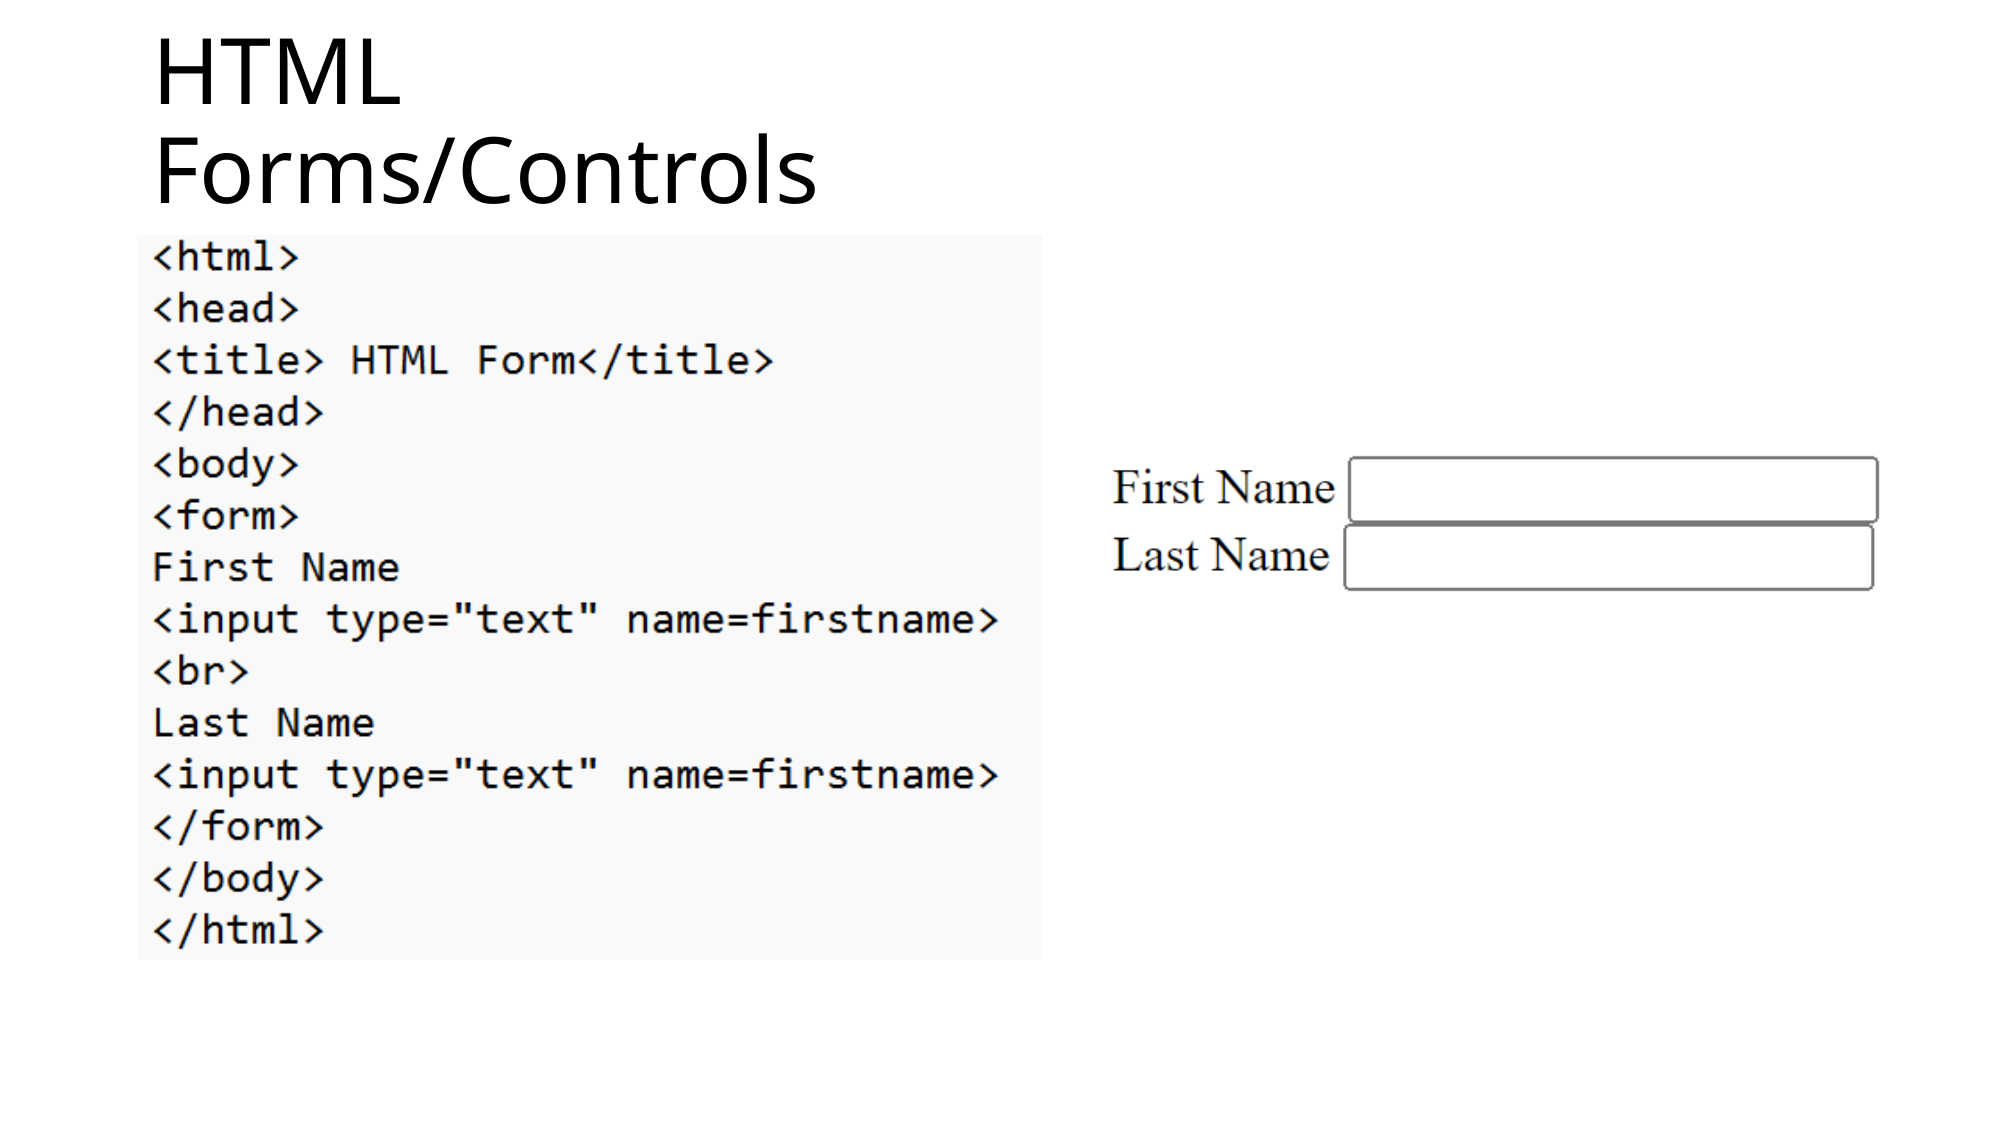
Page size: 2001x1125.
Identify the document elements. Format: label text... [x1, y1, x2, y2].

picture [137, 235, 1042, 960]
title HTML Forms/Controls [137, 59, 993, 190]
picture [1099, 447, 1912, 621]
